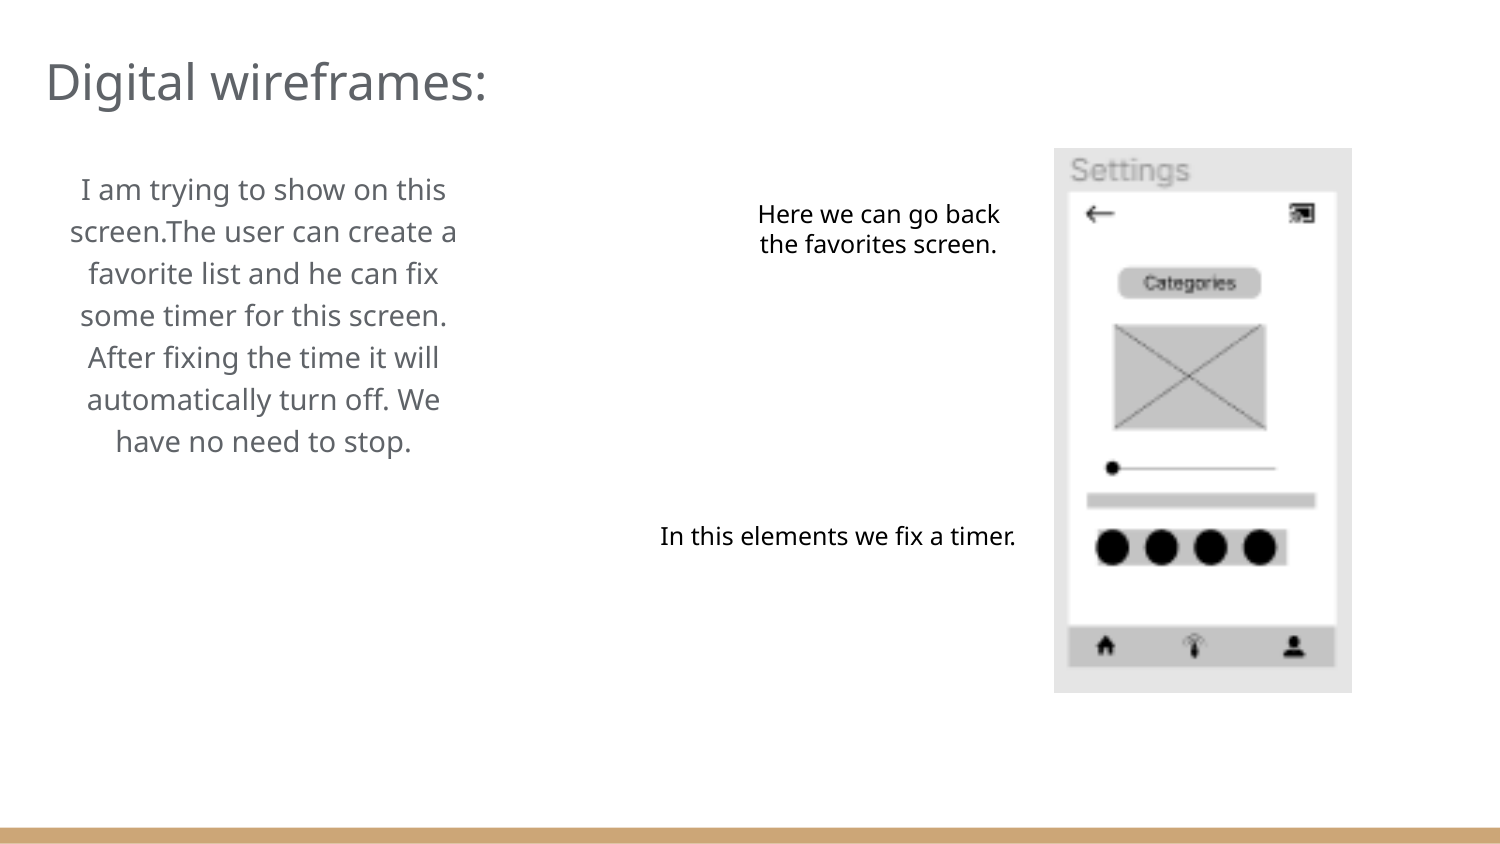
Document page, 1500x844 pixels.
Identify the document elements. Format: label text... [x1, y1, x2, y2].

text_box Digital wireframes: [30, 35, 523, 126]
text_box In this elements we fix a timer. [635, 505, 1043, 566]
text_box I am trying to show on this screen.The user can create a favorite list and he can fix some timer for this screen. After fixing the time it will automatically turn off. We have no need to stop. [43, 149, 484, 479]
text_box Here we can go back the favorites screen. [725, 183, 1033, 274]
picture [1054, 148, 1353, 693]
